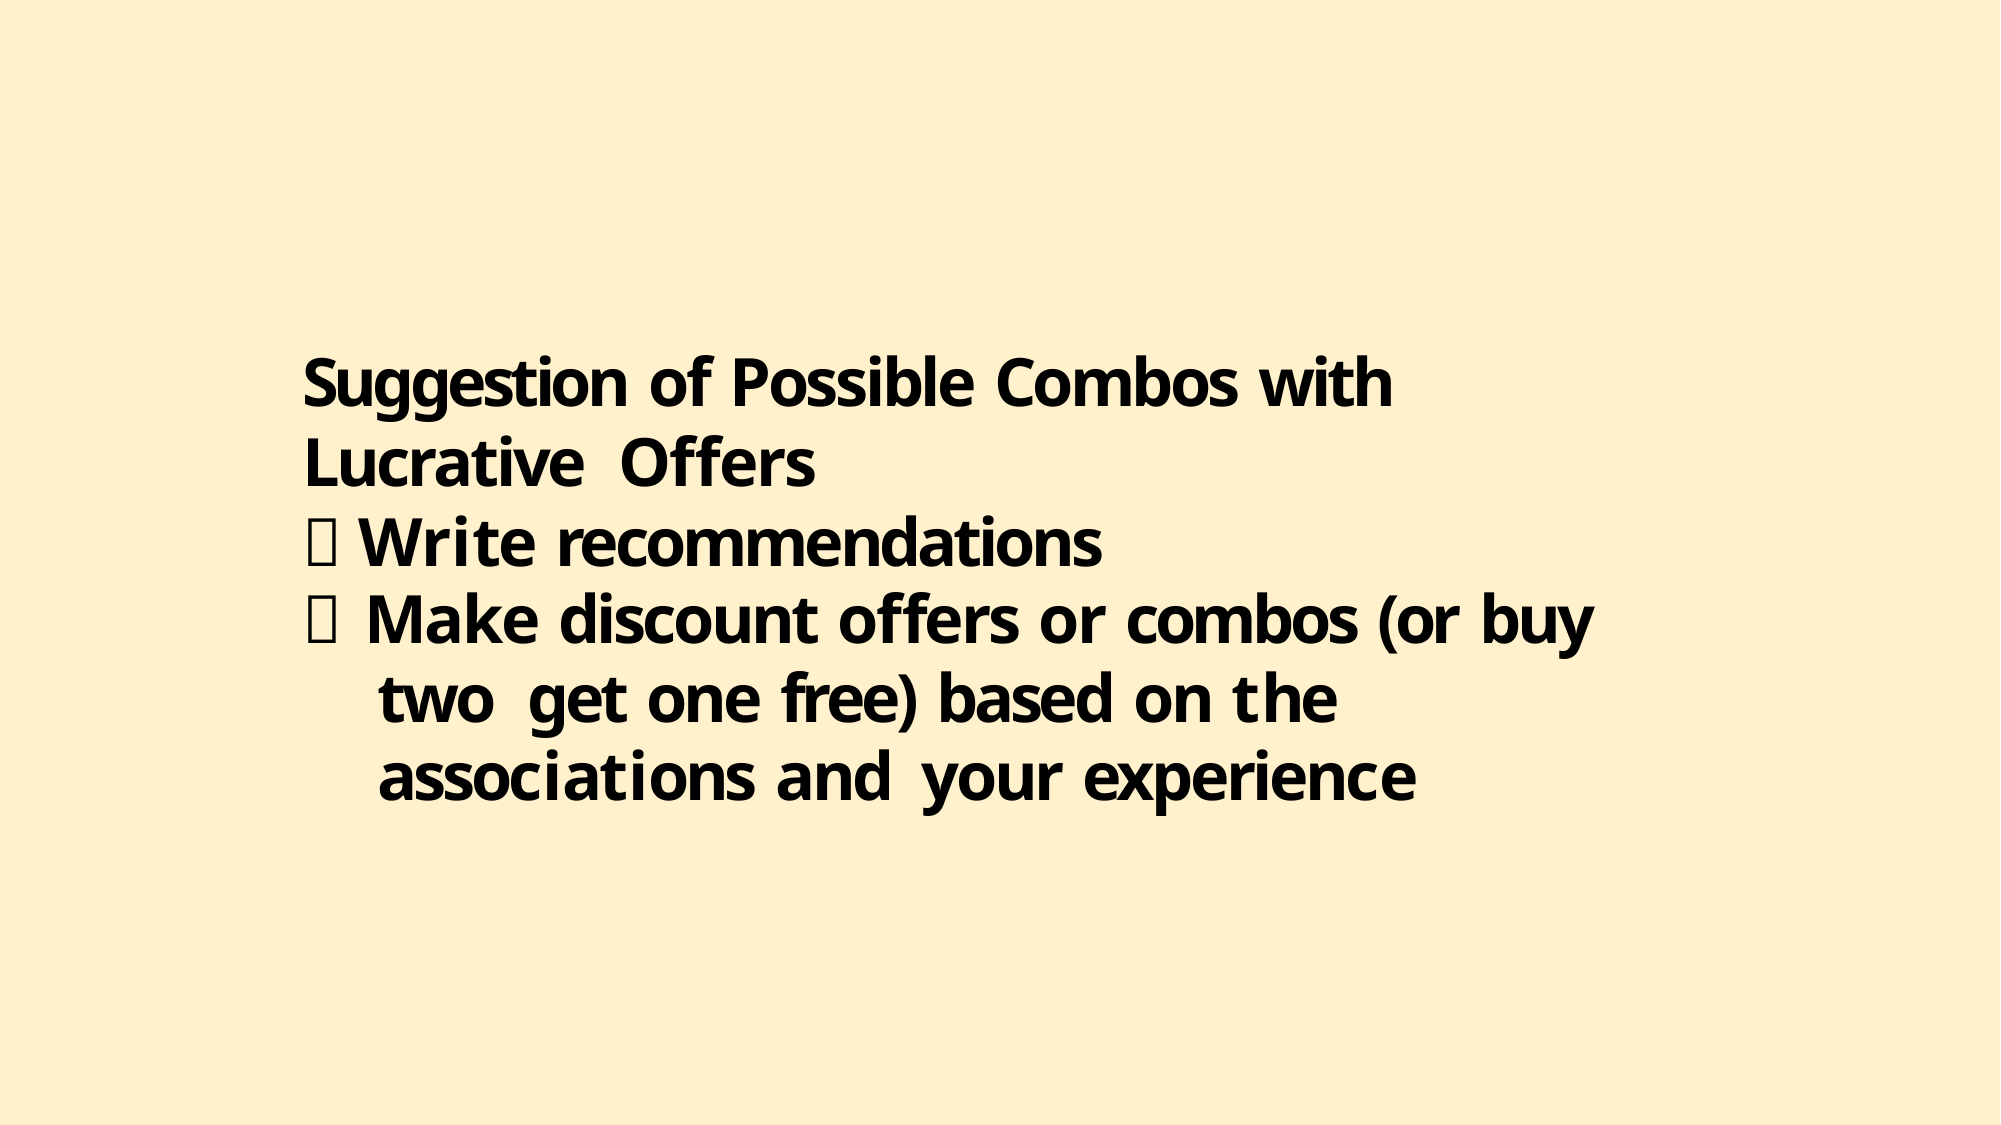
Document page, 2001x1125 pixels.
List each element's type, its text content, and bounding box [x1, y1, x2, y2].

text_box Suggestion of Possible Combos with Lucrative Offers  Write recommendations  Make discount offers or combos (or buy two get one free) based on the associations and your experience [299, 337, 1695, 817]
